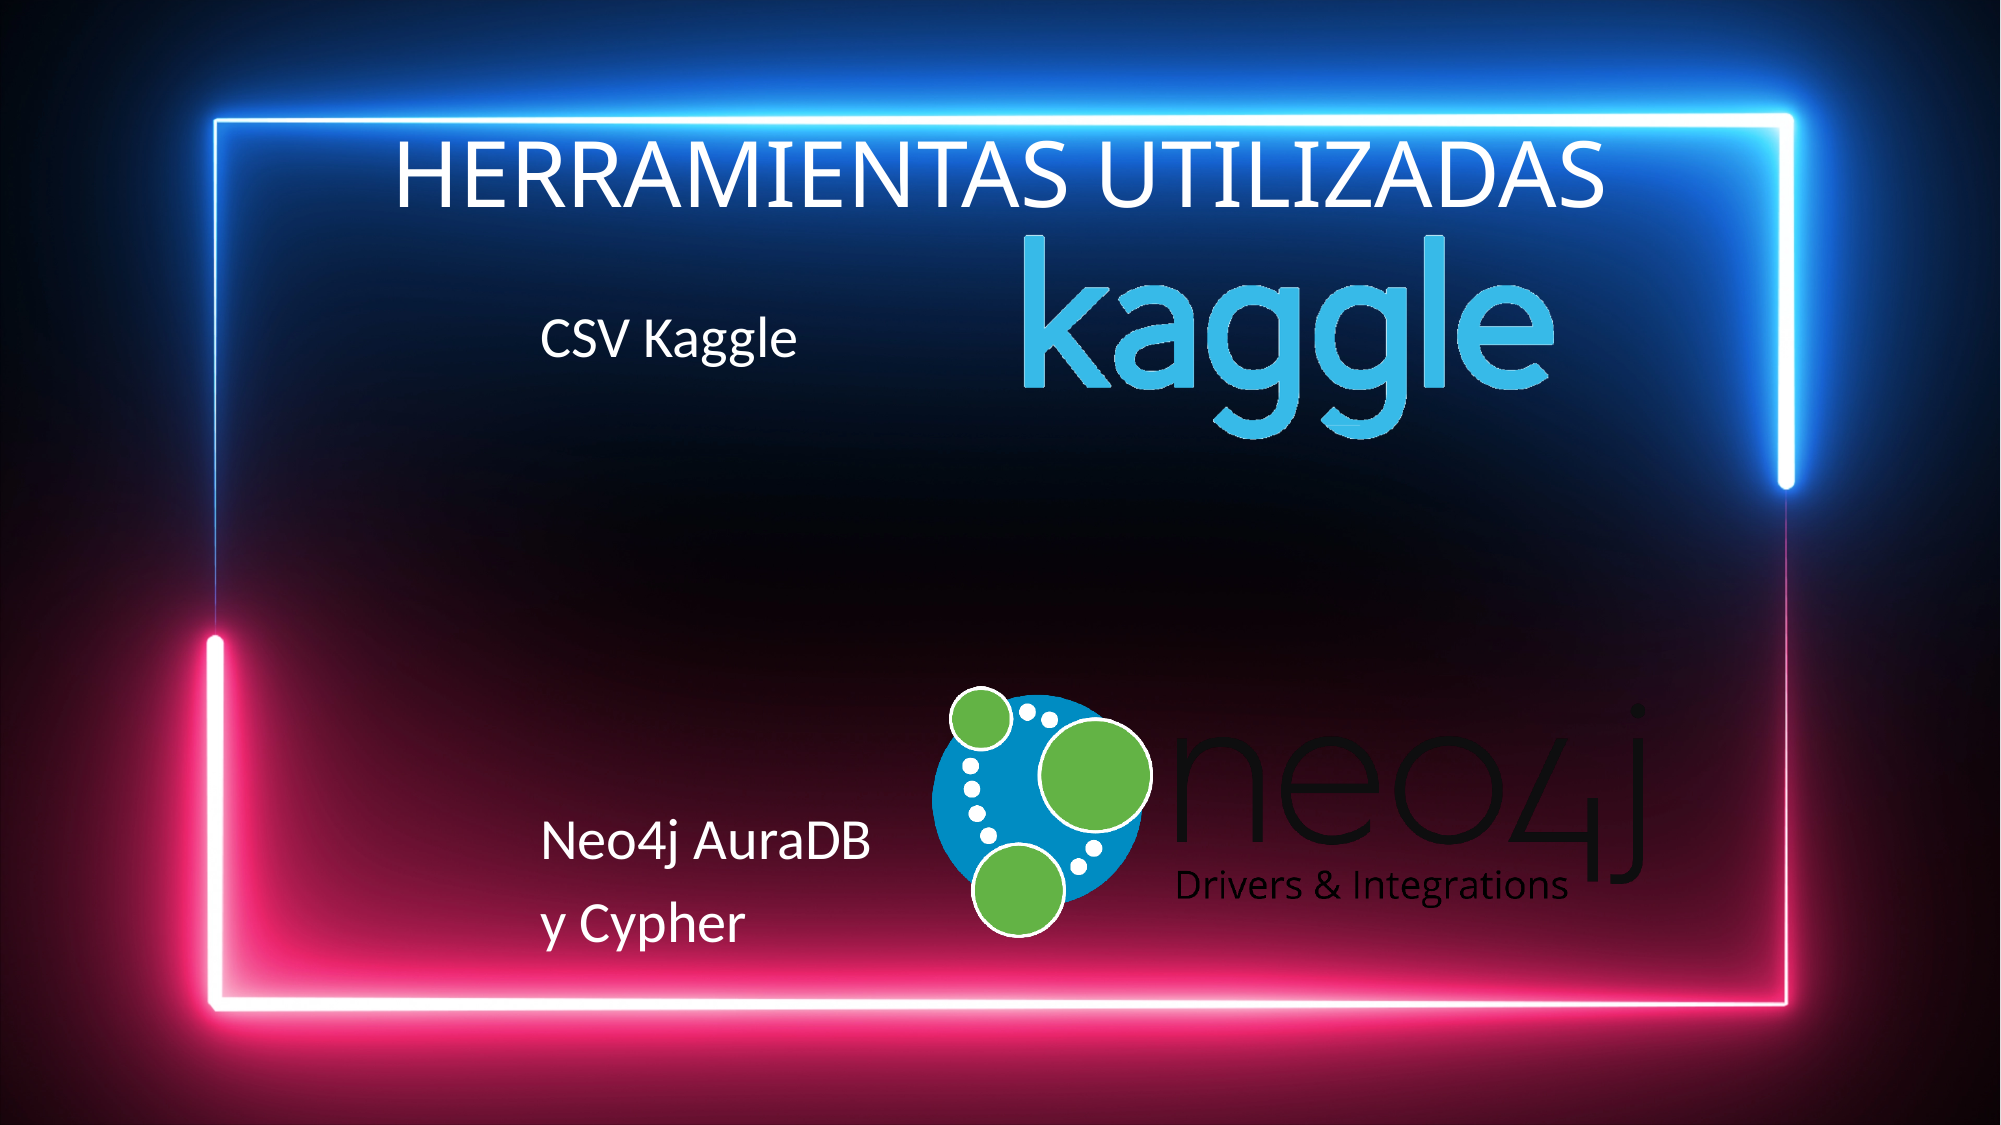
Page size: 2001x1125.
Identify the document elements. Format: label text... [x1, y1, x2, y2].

title HERRAMIENTAS UTILIZADAS [137, 69, 1863, 287]
list CSV Kaggle Neo4j AuraDB y Cypher [225, 299, 1863, 1014]
picture [0, 0, 2001, 1125]
